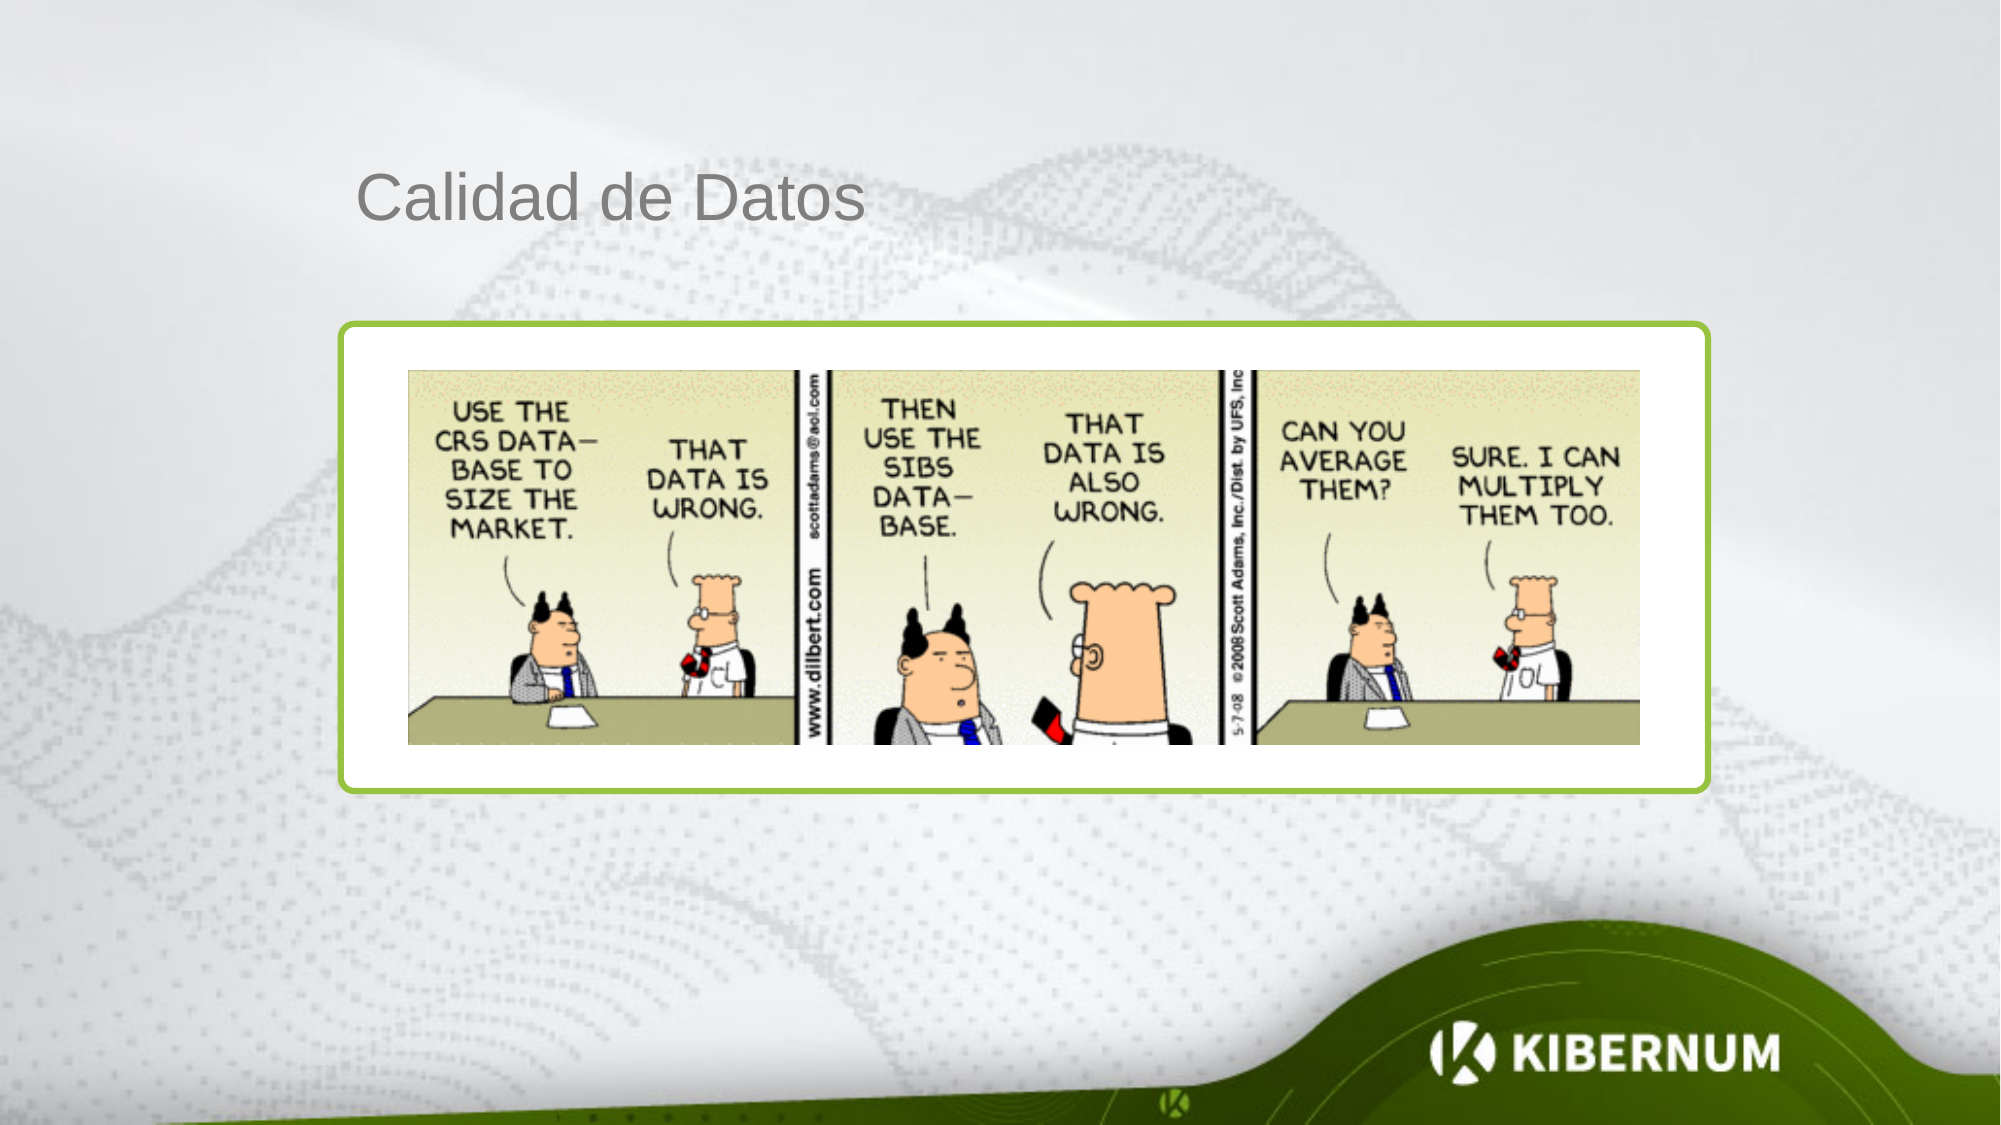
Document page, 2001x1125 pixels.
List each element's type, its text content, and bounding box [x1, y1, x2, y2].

text_box [340, 323, 1709, 792]
picture [0, 0, 2001, 1125]
text_box Calidad de Datos [340, 116, 1708, 282]
